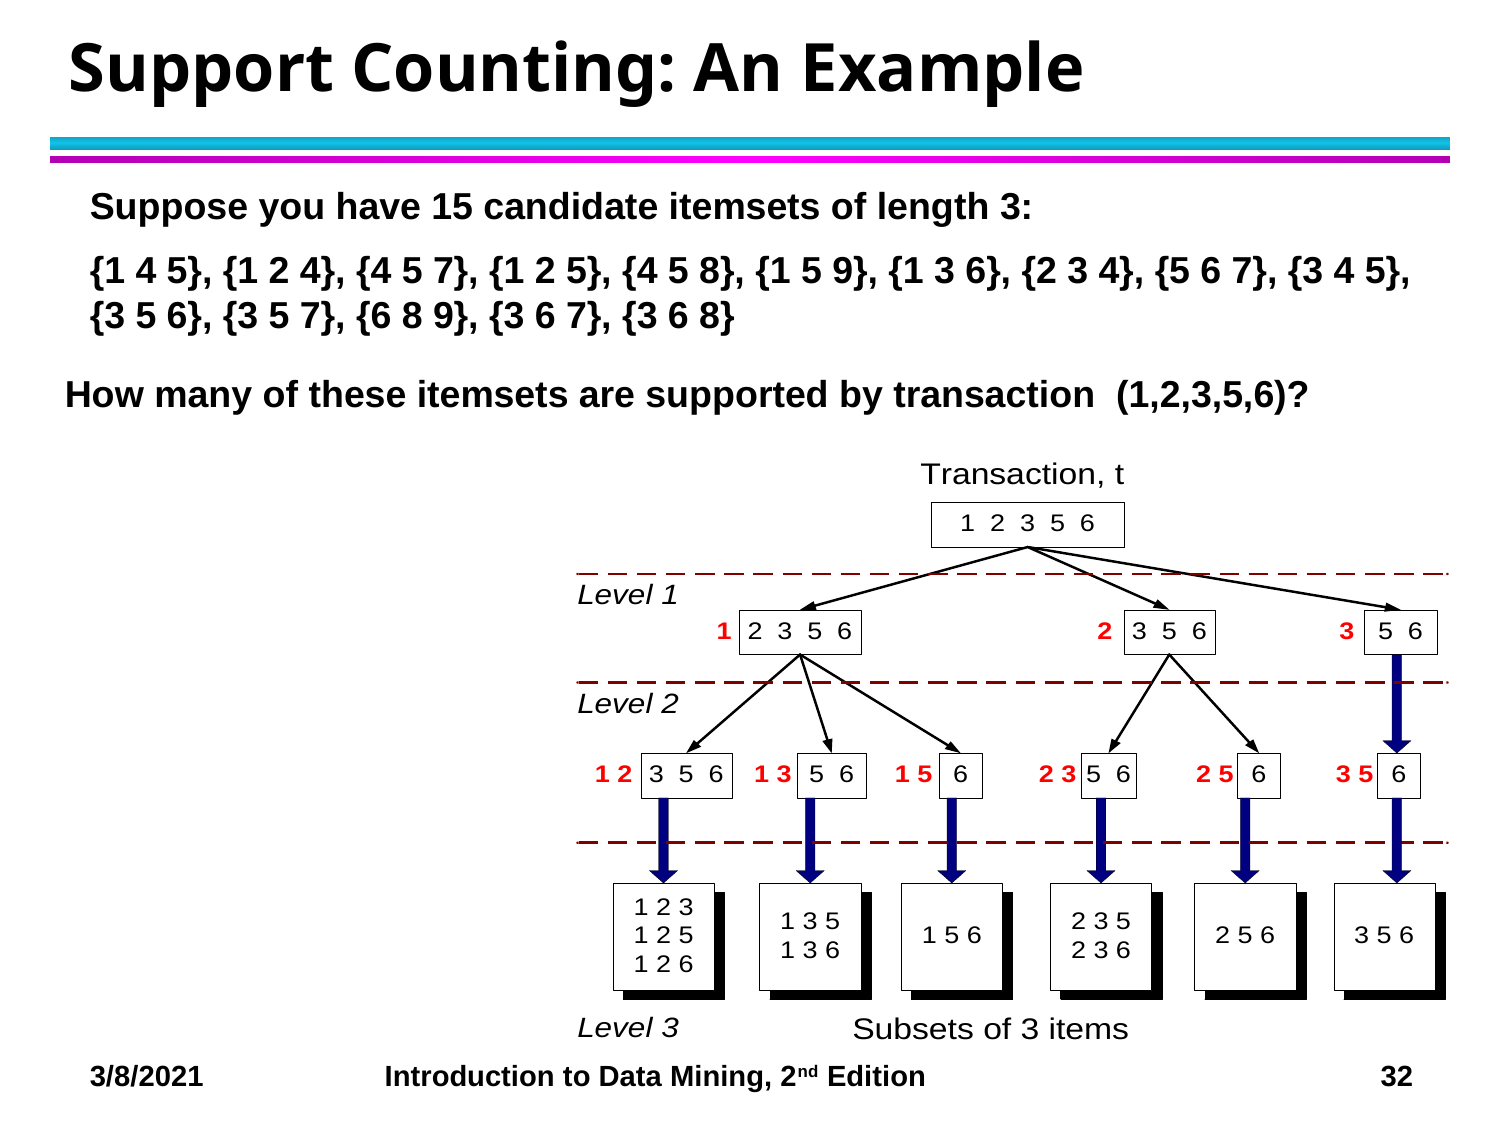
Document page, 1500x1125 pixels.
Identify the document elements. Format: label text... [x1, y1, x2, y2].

text_box How many of these itemsets are supported by transaction (1,2,3,5,6)? [49, 362, 1400, 423]
title Support Counting: An Example [54, 24, 1413, 113]
text_box Suppose you have 15 candidate itemsets of length 3: {1 4 5}, {1 2 4}, {4 5 7}, {1 2 5}, {4 5 8}, {1 5 9}, {1 3 6}, {2 3 4}, {5 6 7}, {3 4 5}, {3 5 6}, {3 5 7}, {6 8 9}, {3 6 7}, {3 6 8} [74, 174, 1438, 408]
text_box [574, 451, 1451, 1051]
